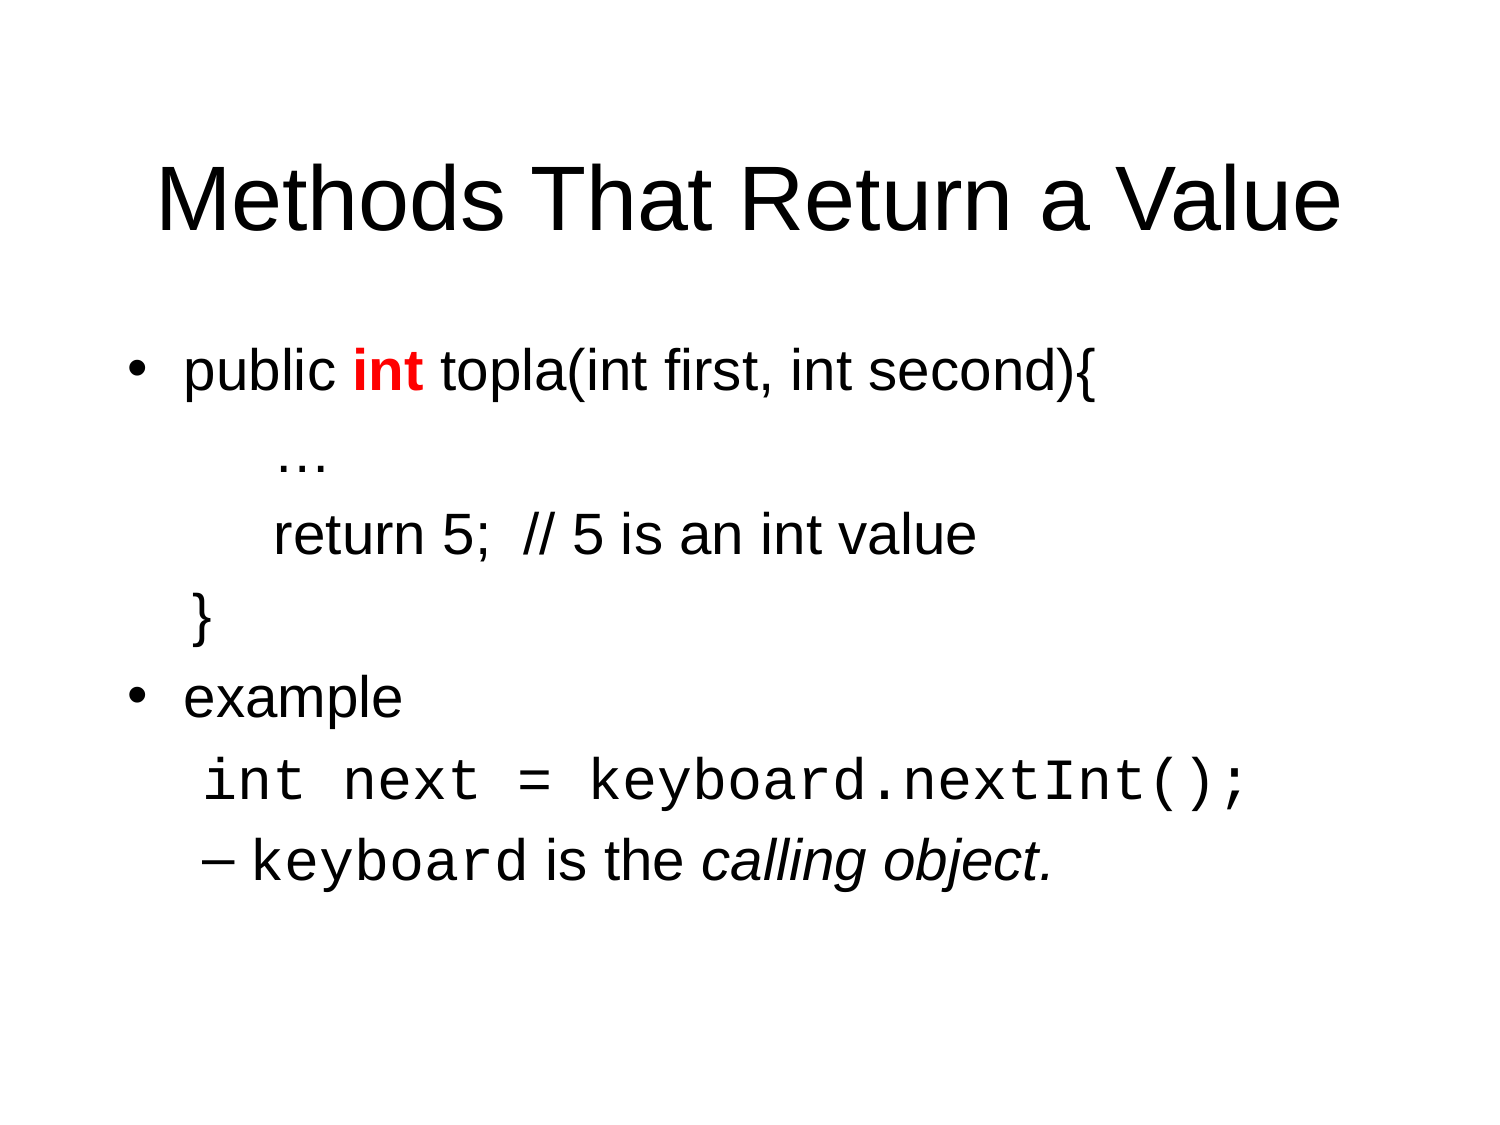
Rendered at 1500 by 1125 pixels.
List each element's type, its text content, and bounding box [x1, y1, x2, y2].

title Methods That Return a Value [112, 92, 1388, 296]
list public int topla(int first, int second){ … return 5; // 5 is an int value } example int next = keyboard.nextInt(); keyboard is the calling object. [112, 324, 1388, 978]
